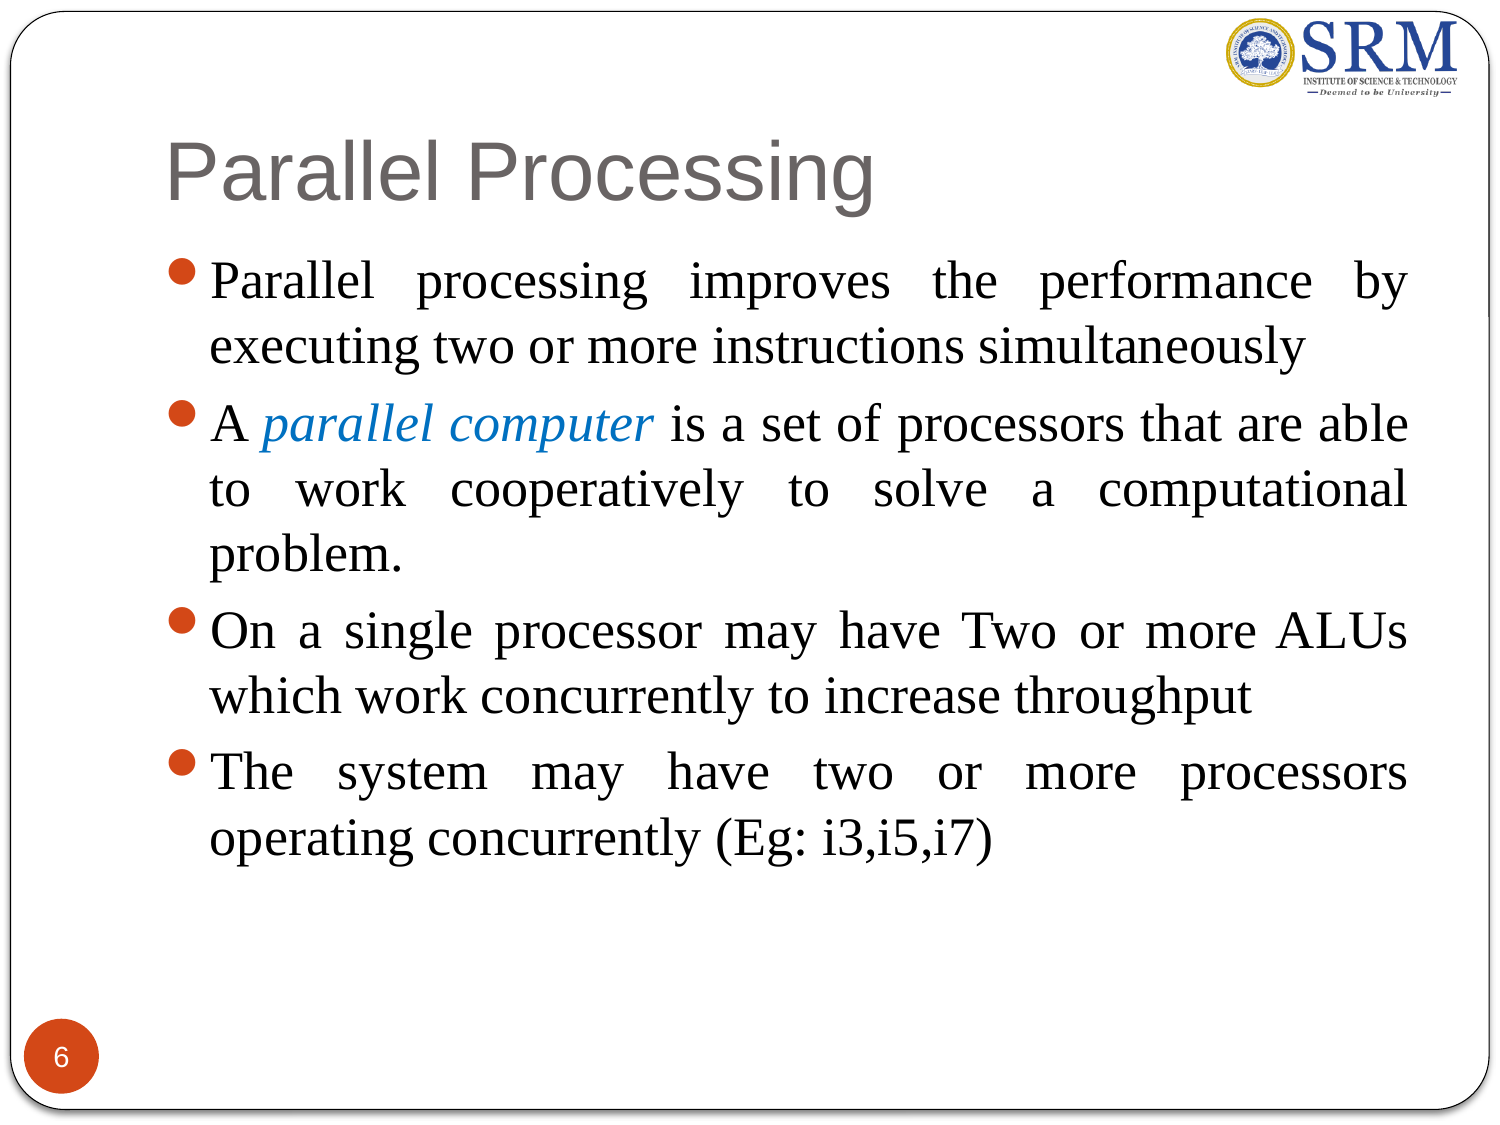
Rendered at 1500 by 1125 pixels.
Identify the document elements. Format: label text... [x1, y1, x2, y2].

list Parallel processing improves the performance by executing two or more instructions simultaneously A parallel computer is a set of processors that are able to work cooperatively to solve a computational problem. On a single processor may have Two or more ALUs which work concurrently to increase throughput The system may have two or more processors operating concurrently (Eg: i3,i5,i7) [150, 237, 1425, 988]
title Parallel Processing [150, 45, 1425, 233]
picture [1222, 12, 1461, 101]
slide_number 6 [23, 1018, 99, 1094]
